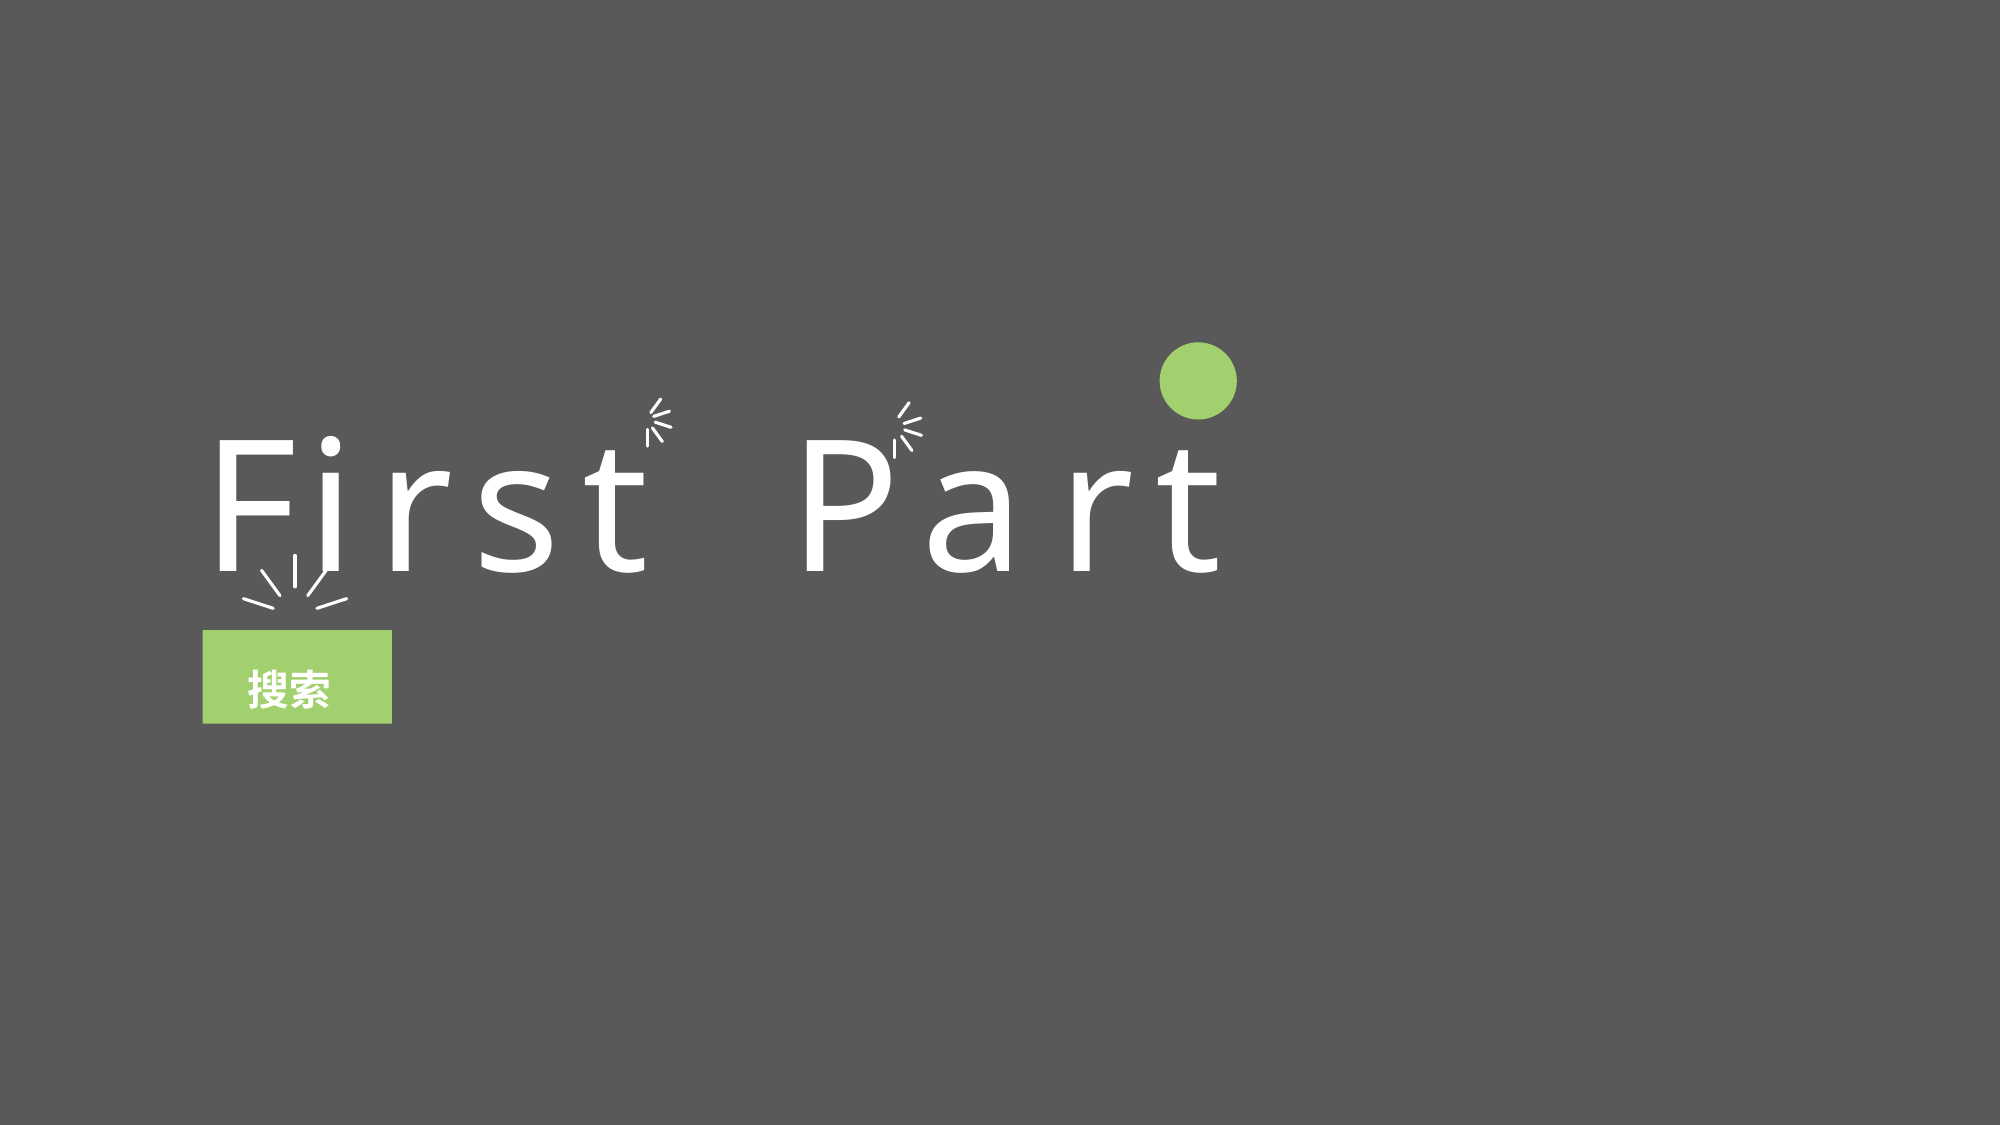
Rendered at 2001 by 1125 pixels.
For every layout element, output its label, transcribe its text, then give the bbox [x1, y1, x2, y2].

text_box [647, 397, 672, 447]
text_box i [292, 380, 362, 616]
text_box r [362, 380, 457, 616]
text_box F [187, 380, 292, 616]
text_box r [1043, 380, 1150, 616]
text_box t [575, 380, 664, 616]
text_box s [457, 380, 575, 616]
text_box a [916, 380, 1040, 616]
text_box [242, 555, 348, 604]
text_box [201, 629, 393, 725]
text_box 搜索 [232, 620, 347, 722]
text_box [894, 400, 923, 458]
text_box t [1150, 380, 1237, 616]
text_box P [774, 380, 916, 616]
text_box [1158, 340, 1239, 392]
